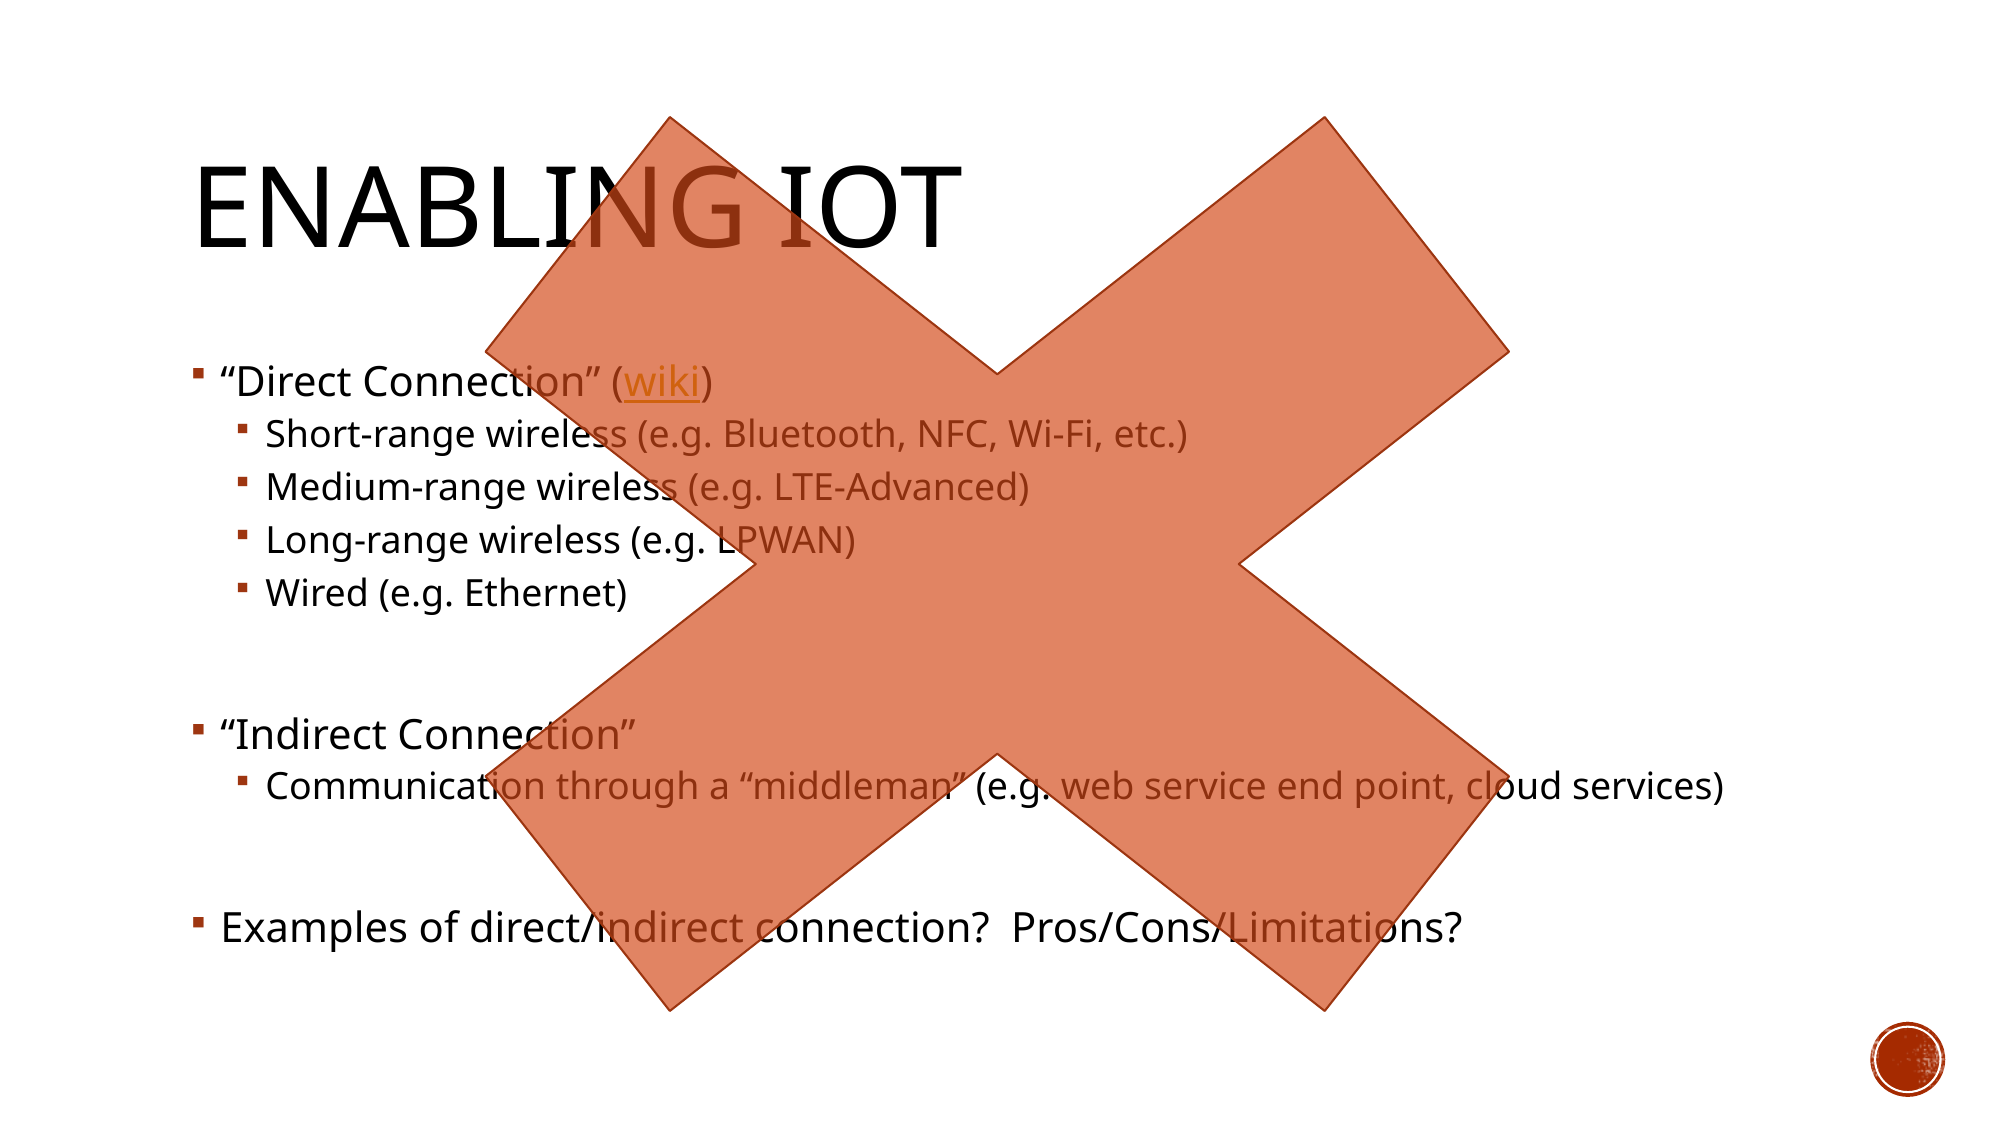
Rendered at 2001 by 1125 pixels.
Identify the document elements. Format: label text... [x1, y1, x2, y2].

title Enabling IoT [175, 79, 1826, 344]
text_box [484, 116, 1510, 1012]
list “Direct Connection” (wiki) Short-range wireless (e.g. Bluetooth, NFC, Wi-Fi, etc.) Medium-range wireless (e.g. LTE-Advanced) Long-range wireless (e.g. LPWAN) Wired (e.g. Ethernet) “Indirect Connection” Communication through a “middleman” (e.g. web service end point, cloud services) Examples of direct/indirect connection? Pros/Cons/Limitations? [175, 348, 1826, 1013]
